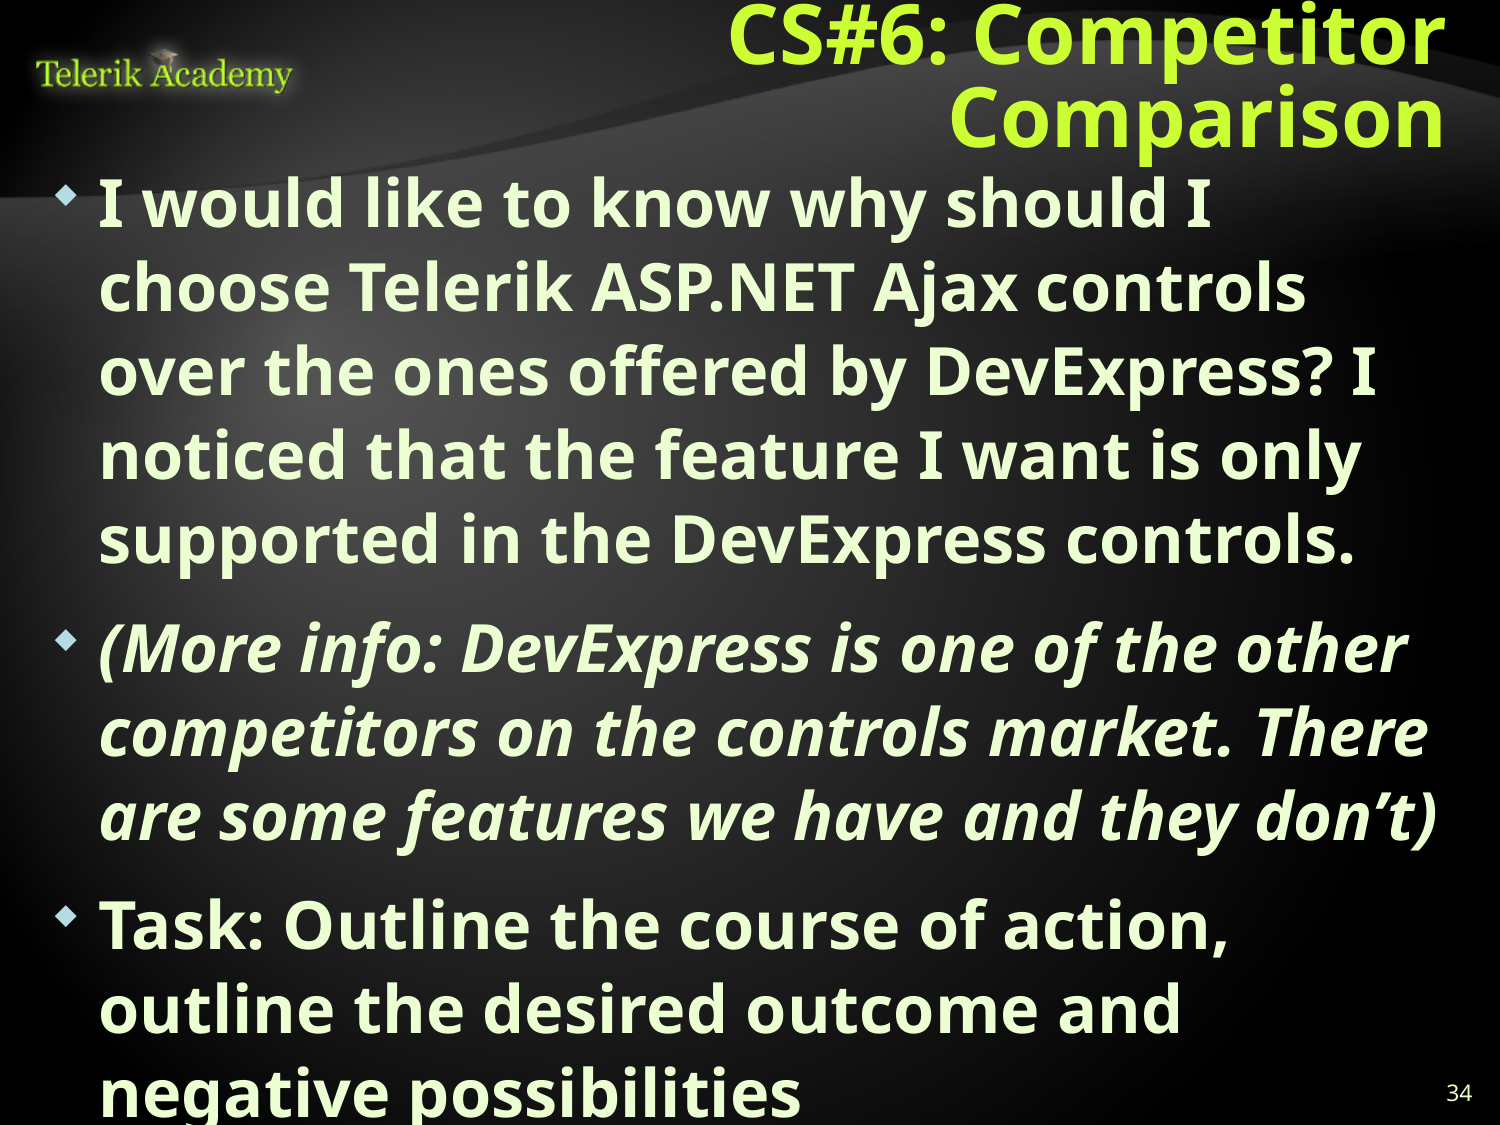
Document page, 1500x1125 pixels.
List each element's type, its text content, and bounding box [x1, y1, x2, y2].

slide_number 34 [1412, 1074, 1488, 1113]
title CS#6: Competitor Comparison [300, 12, 1463, 149]
list I would like to know why should I choose Telerik ASP.NET Ajax controls over the ones offered by DevExpress? I noticed that the feature I want is only supported in the DevExpress controls. (More info: DevExpress is one of the other competitors on the controls market. There are some features we have and they don’t) Task: Outline the course of action, outline the desired outcome and negative possibilities [37, 149, 1463, 1100]
picture [0, 0, 1500, 1125]
